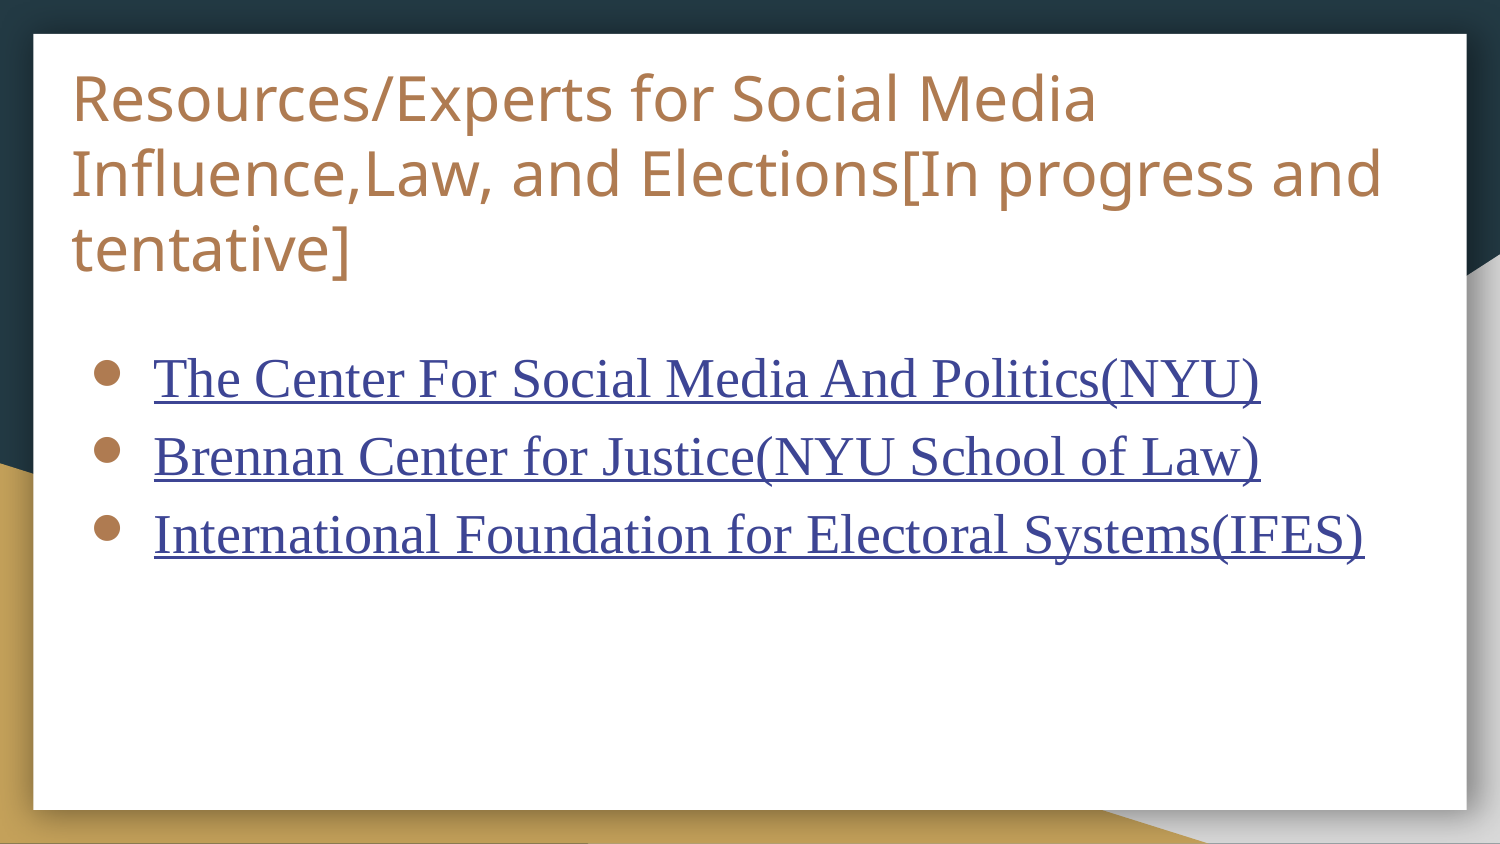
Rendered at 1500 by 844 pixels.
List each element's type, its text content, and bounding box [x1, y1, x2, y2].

title Resources/Experts for Social Media Influence,Law, and Elections[In progress and tentative] [56, 43, 1460, 201]
list The Center For Social Media And Politics(NYU) Brennan Center for Justice(NYU School of Law) International Foundation for Electoral Systems(IFES) [63, 316, 1400, 844]
